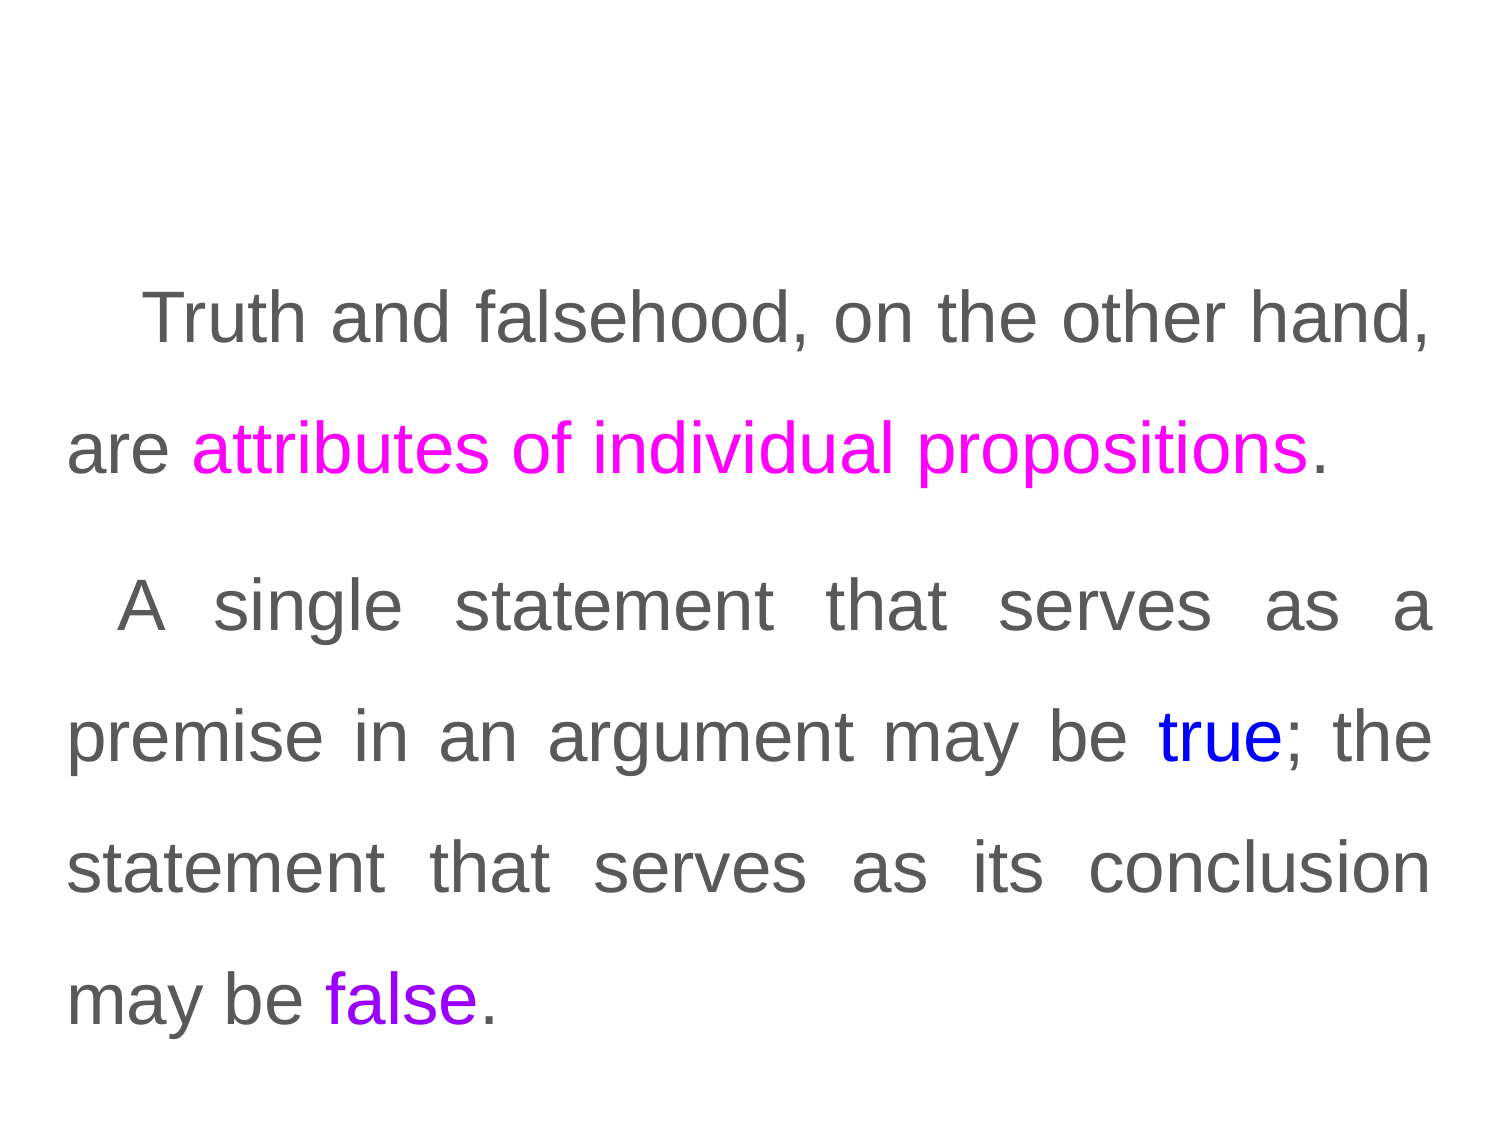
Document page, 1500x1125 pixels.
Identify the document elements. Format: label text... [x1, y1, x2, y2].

list Truth and falsehood, on the other hand, are attributes of individual propositions. A single statement that serves as a premise in an argument may be true; the statement that serves as its conclusion may be false. [51, 210, 1449, 1069]
